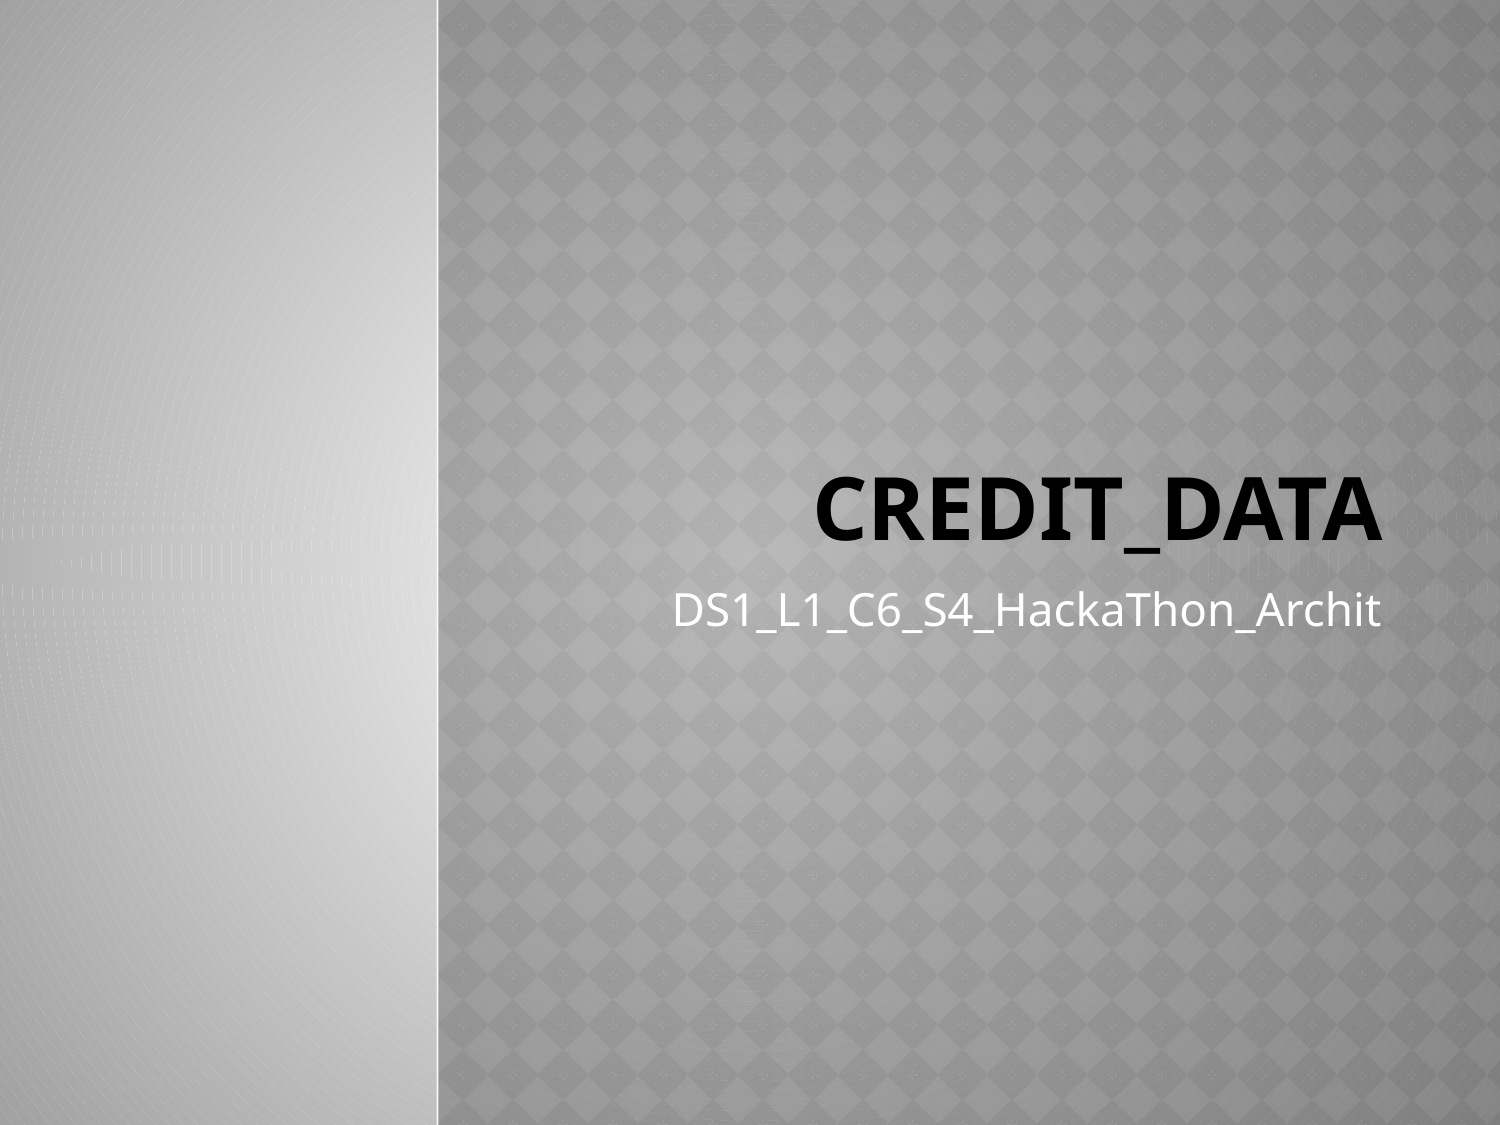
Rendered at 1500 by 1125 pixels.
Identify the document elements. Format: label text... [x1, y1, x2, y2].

title Credit_Data [552, 87, 1390, 558]
subtitle DS1_L1_C6_S4_HackaThon_Archit [550, 580, 1390, 762]
